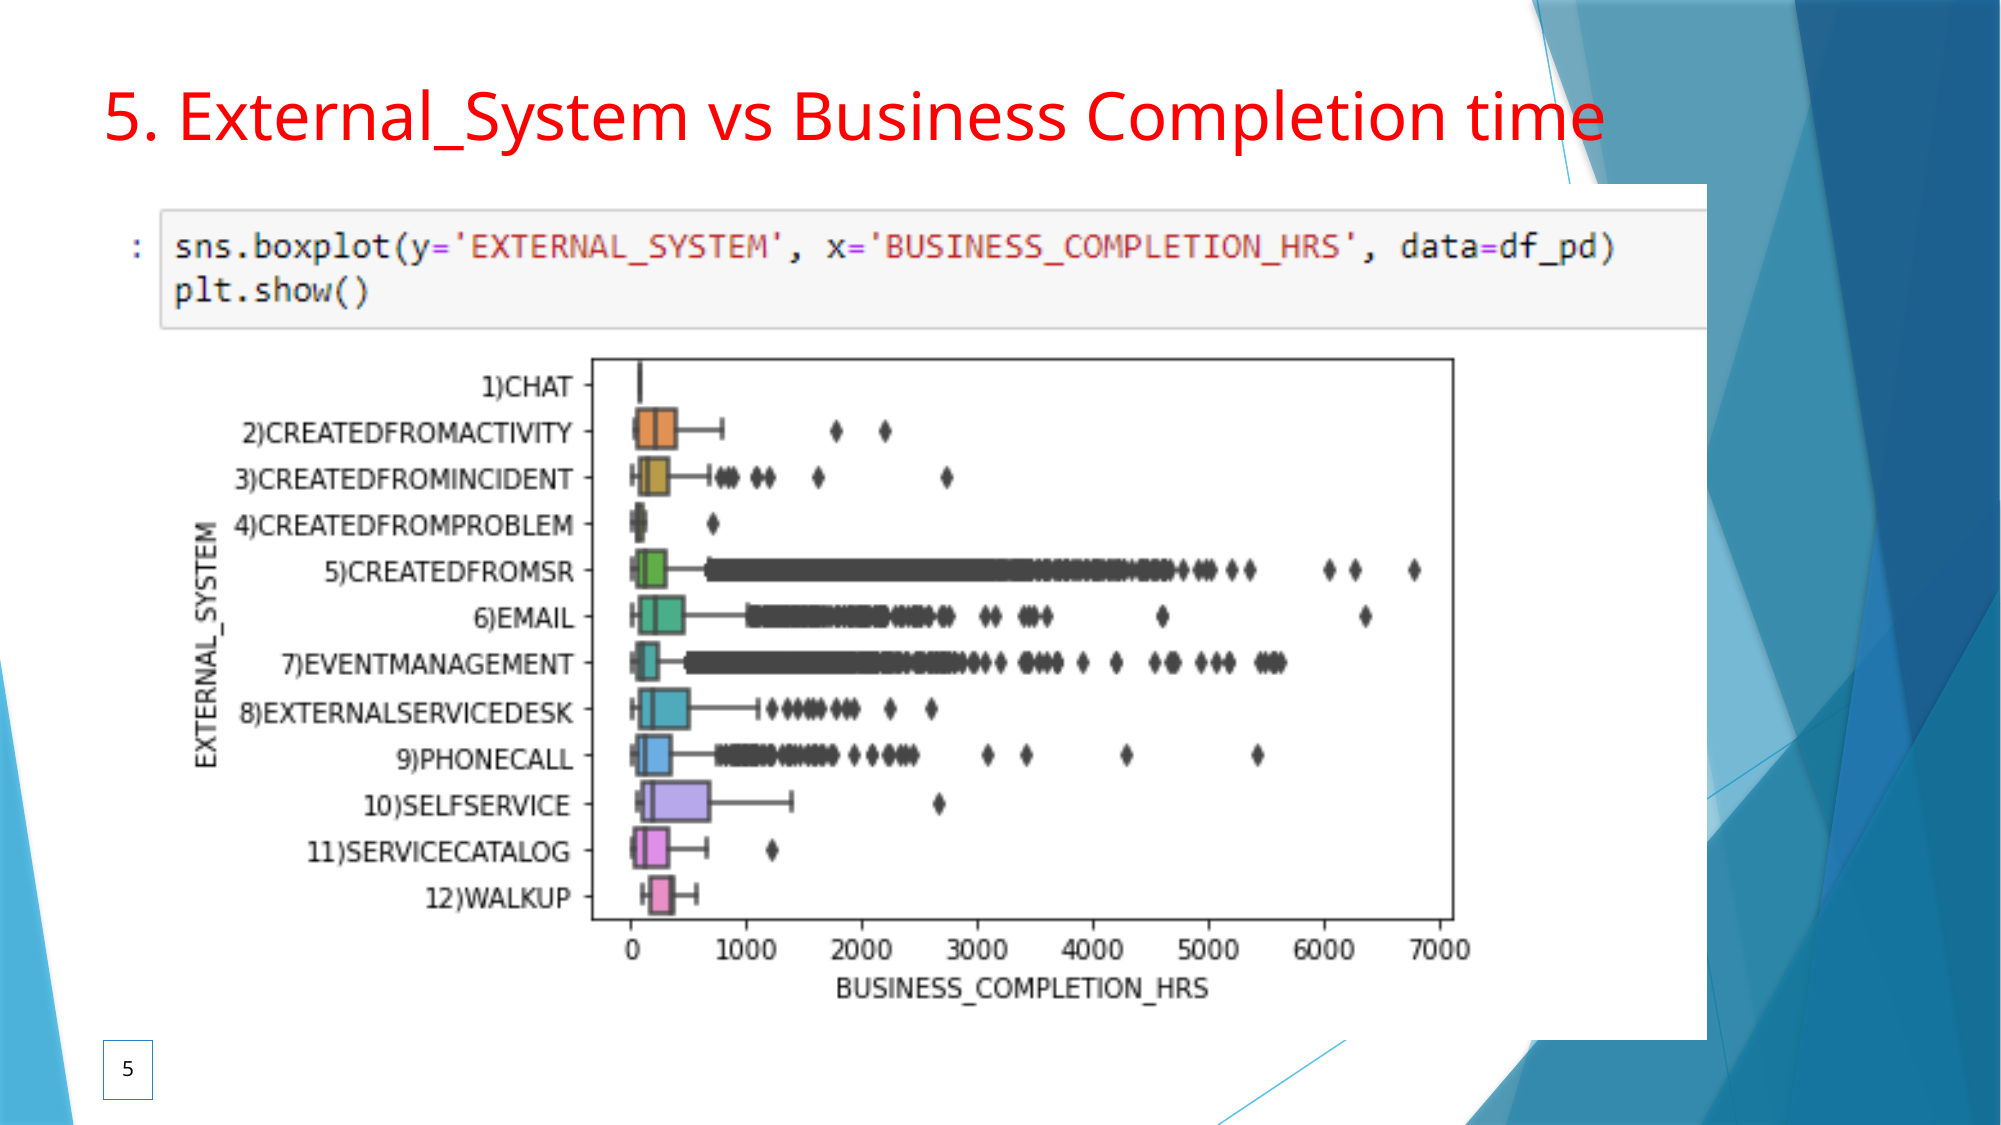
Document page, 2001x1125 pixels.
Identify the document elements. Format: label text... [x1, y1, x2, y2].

title 5. External_System vs Business Completion time [89, 66, 1911, 185]
slide_number 5 [103, 1040, 153, 1100]
picture [131, 184, 1708, 1041]
